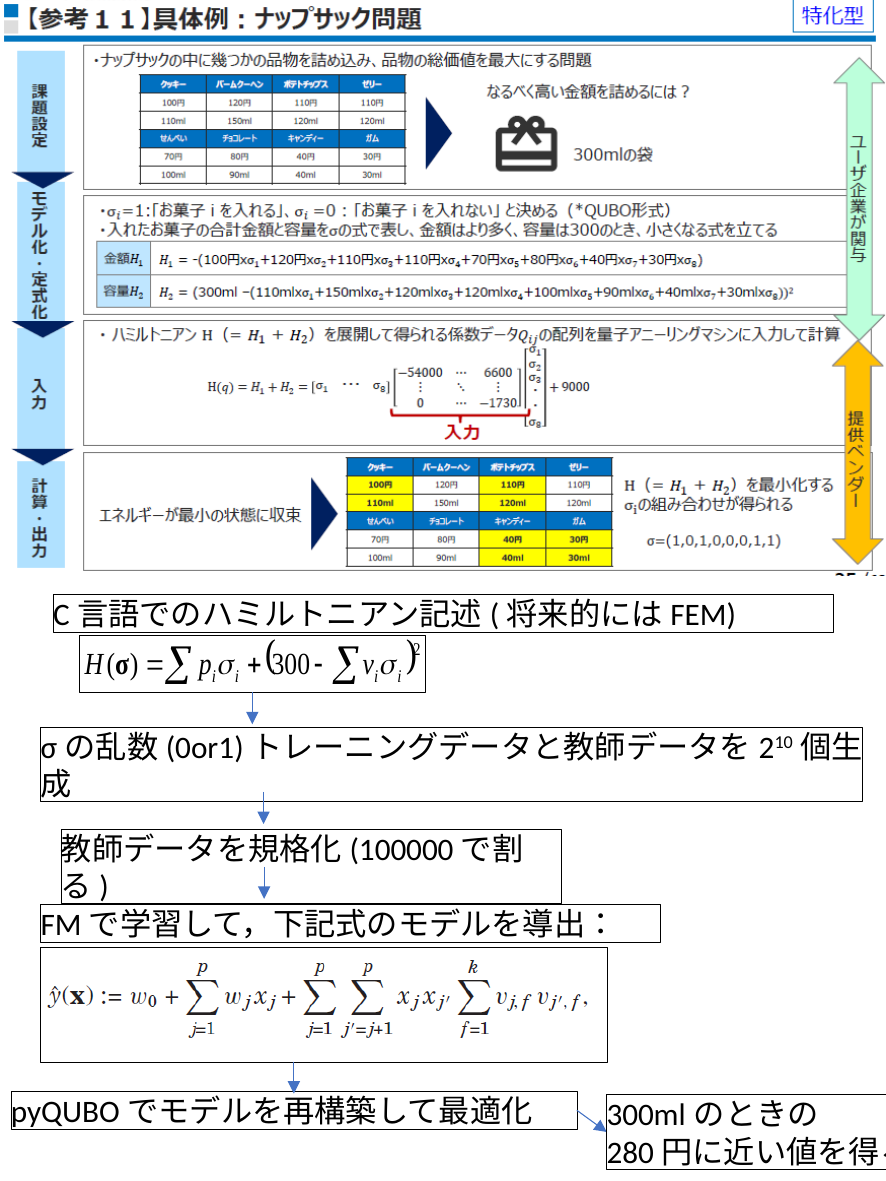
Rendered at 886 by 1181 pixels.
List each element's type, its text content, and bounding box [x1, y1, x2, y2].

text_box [576, 1110, 607, 1133]
text_box 教師データを規格化(100000で割る) [60, 828, 562, 904]
text_box 300mlのときの 280円に近い値を得る。 [606, 1094, 886, 1170]
text_box C言語でのハミルトニアン記述(将来的にはFEM) [53, 594, 833, 633]
text_box FMで学習して，下記式のモデルを導出： [40, 904, 661, 943]
text_box σの乱数(0or1)トレーニングデータと教師データを210個生成 [40, 726, 863, 802]
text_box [79, 635, 425, 693]
picture [0, 0, 886, 576]
text_box pyQUBOでモデルを再構築して最適化 [10, 1091, 577, 1130]
picture [40, 948, 607, 1063]
